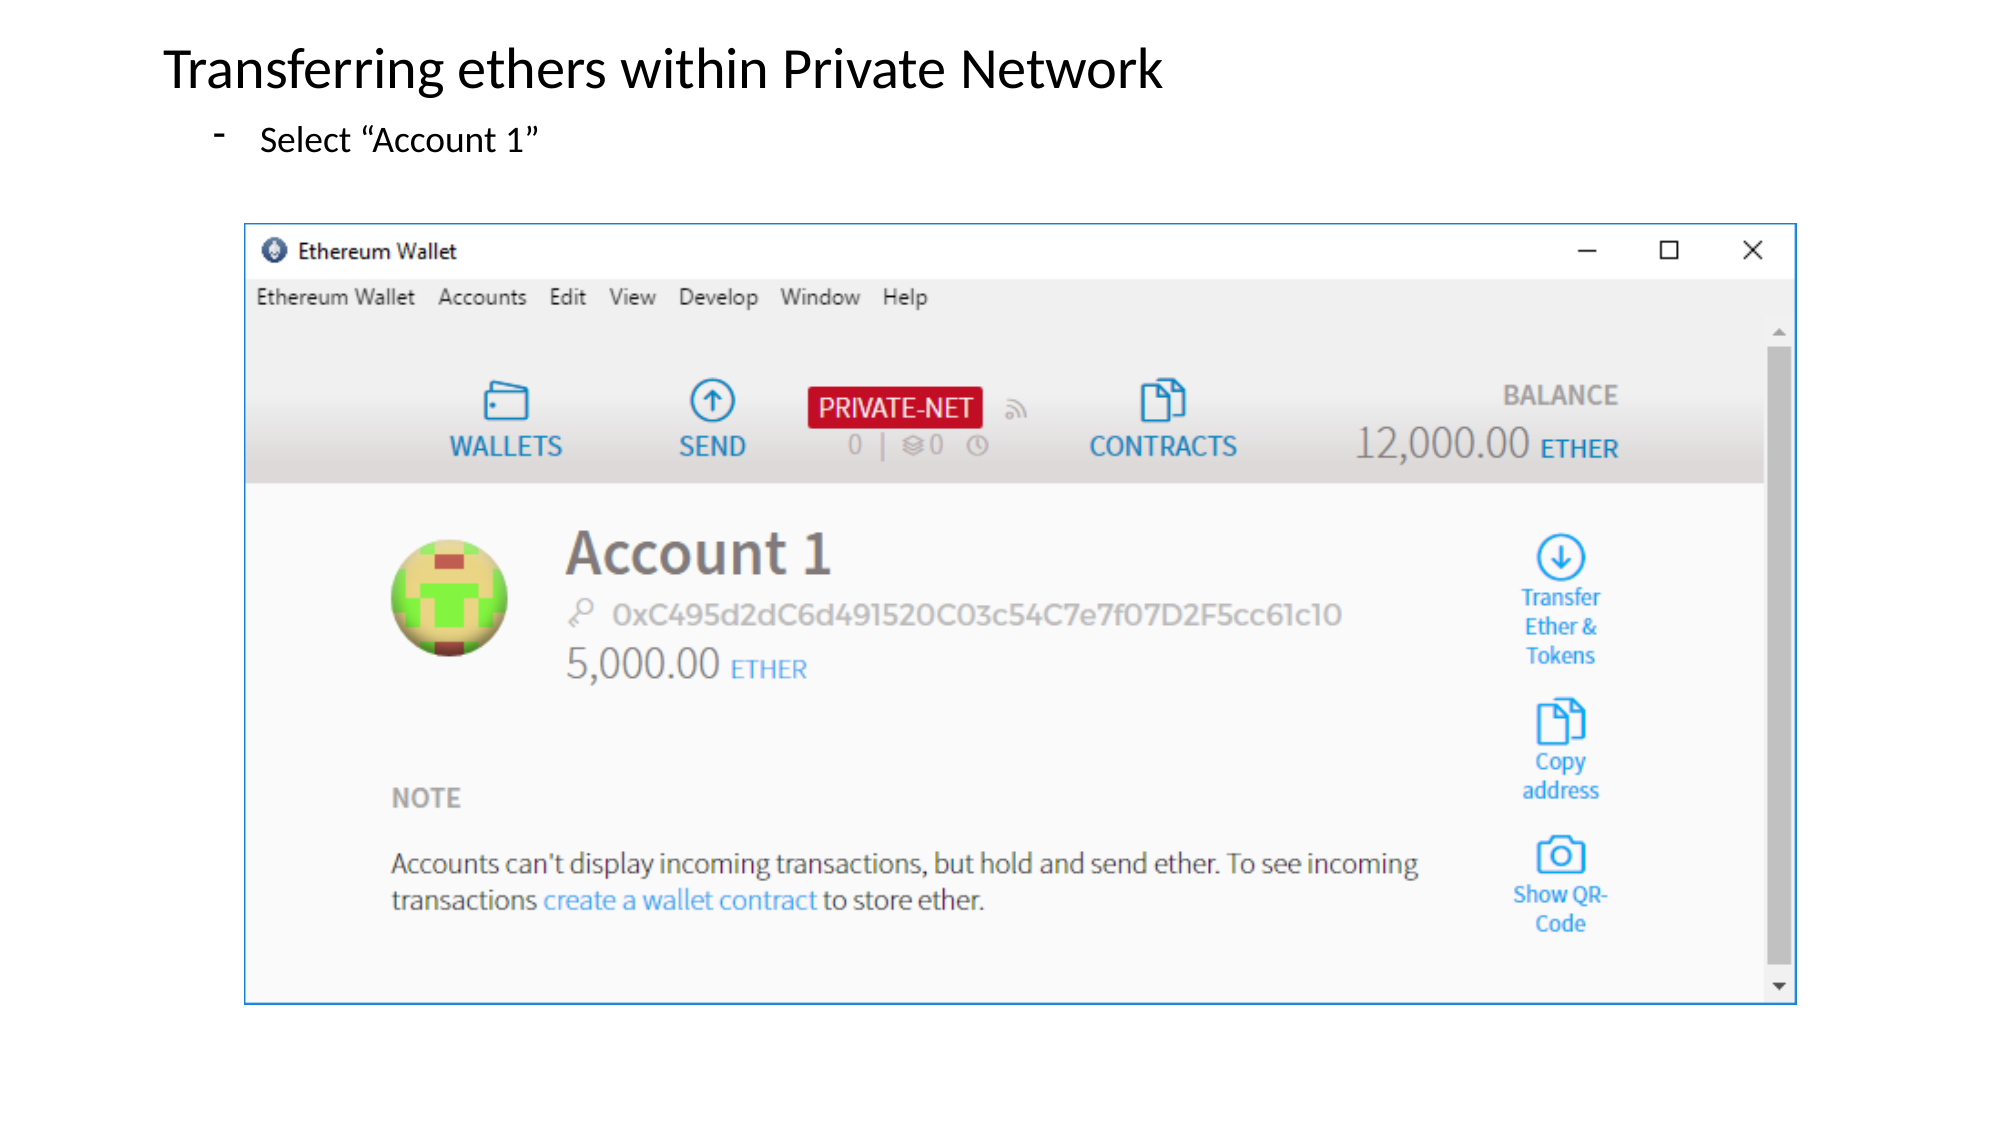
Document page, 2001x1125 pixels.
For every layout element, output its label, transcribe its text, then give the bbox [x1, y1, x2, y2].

text_box Select “Account 1” [198, 108, 1483, 168]
picture [244, 223, 1797, 1005]
text_box Transferring ethers within Private Network [73, 22, 1180, 108]
